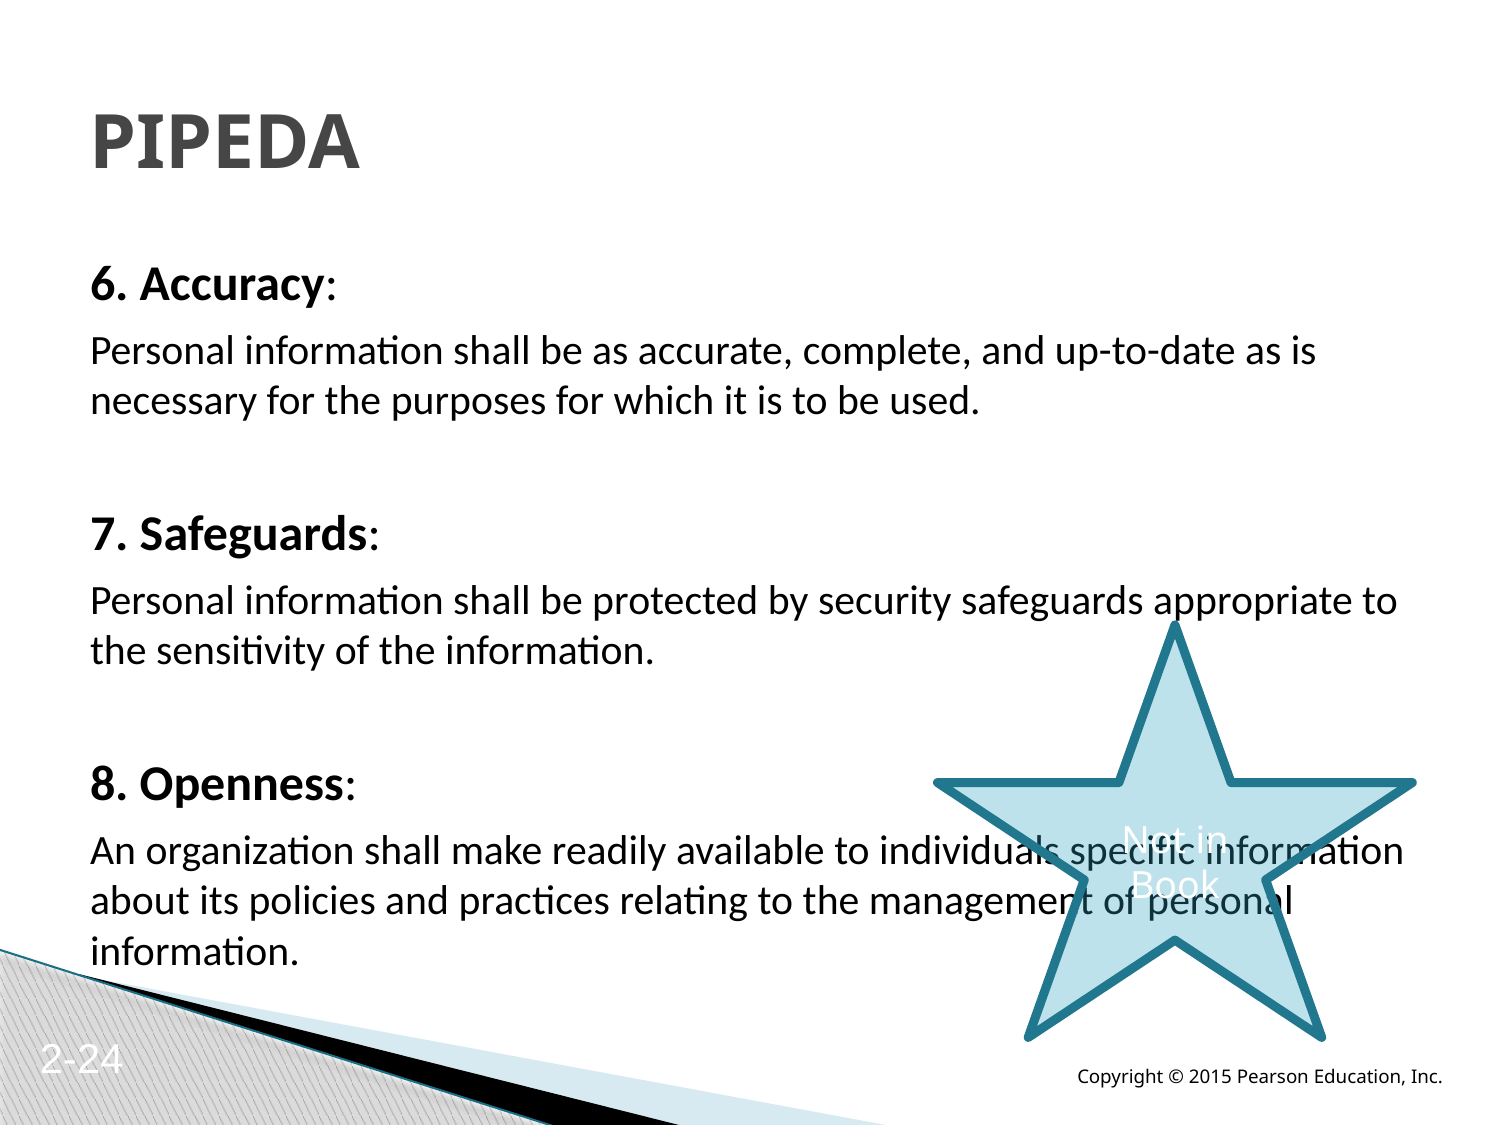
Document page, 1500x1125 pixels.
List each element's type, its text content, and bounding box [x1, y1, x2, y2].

title PIPEDA [75, 45, 1425, 233]
text_box Not in Book [933, 620, 1417, 1042]
list 6. Accuracy: Personal information shall be as accurate, complete, and up-to-date as is necessary for the purposes for which it is to be used. 7. Safeguards: Personal information shall be protected by security safeguards appropriate to the sensitivity of the information. 8. Openness: An organization shall make readily available to individuals specific information about its policies and practices relating to the management of personal information. [75, 242, 1425, 986]
